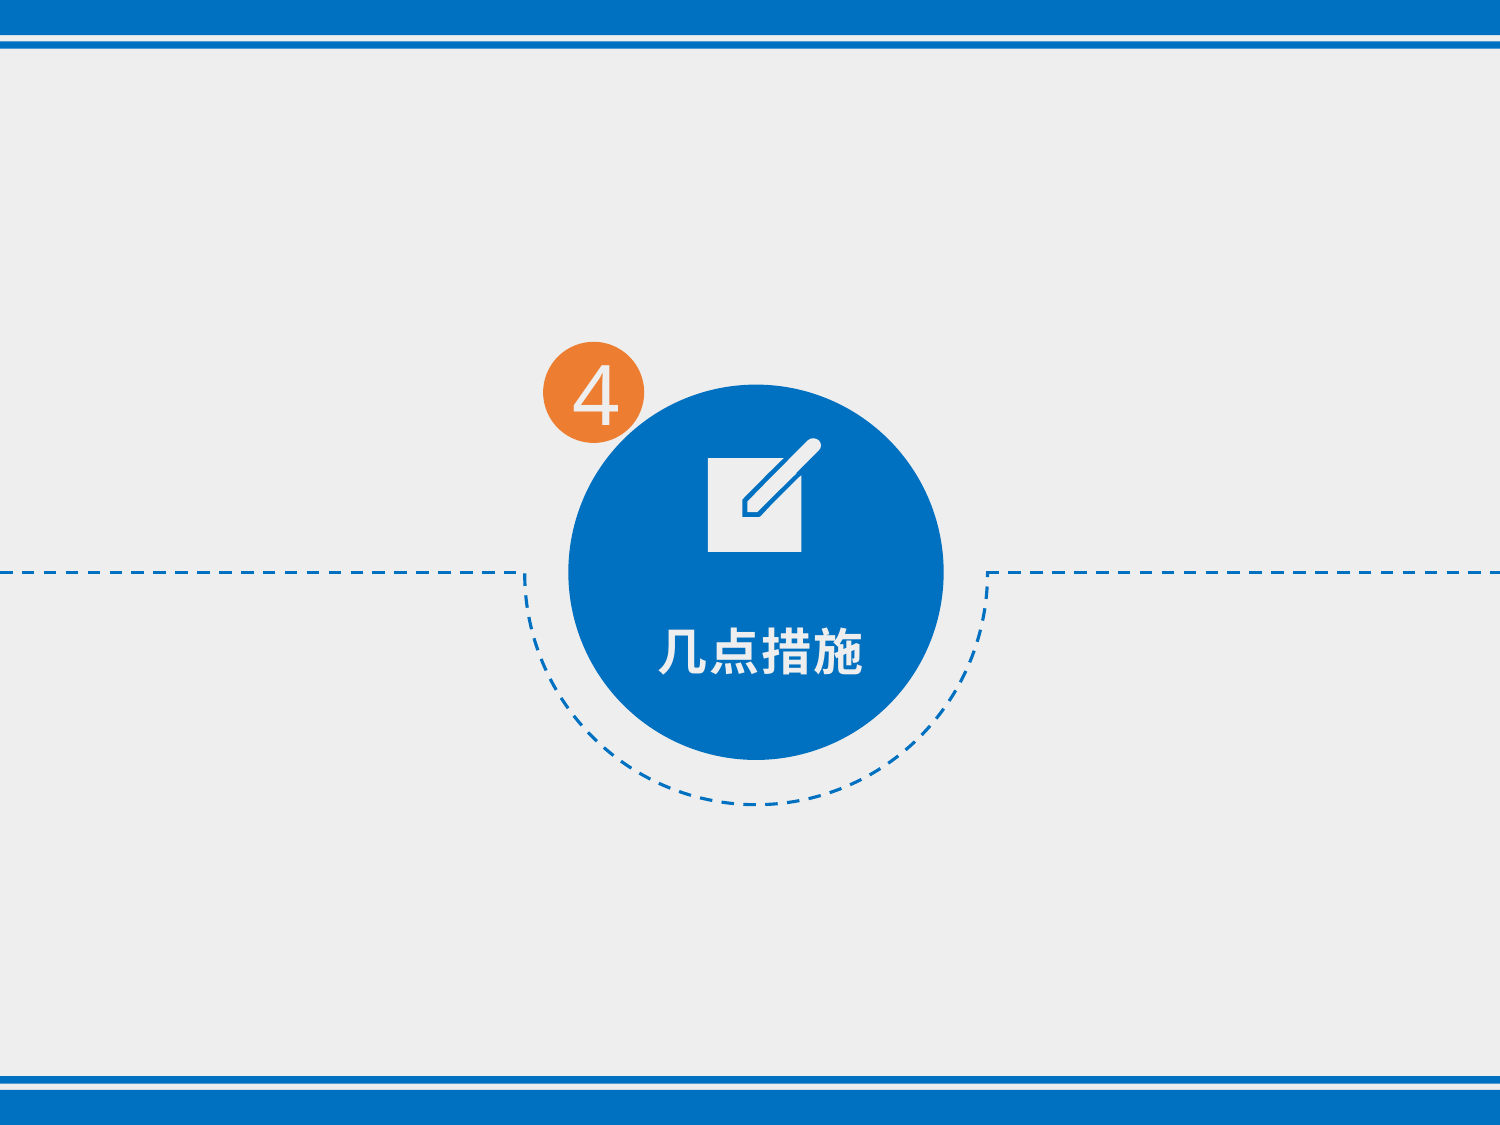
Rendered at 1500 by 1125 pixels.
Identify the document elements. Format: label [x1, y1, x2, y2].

text_box [666, 787, 847, 806]
text_box [524, 573, 543, 665]
text_box [543, 341, 994, 787]
text_box [569, 385, 943, 759]
